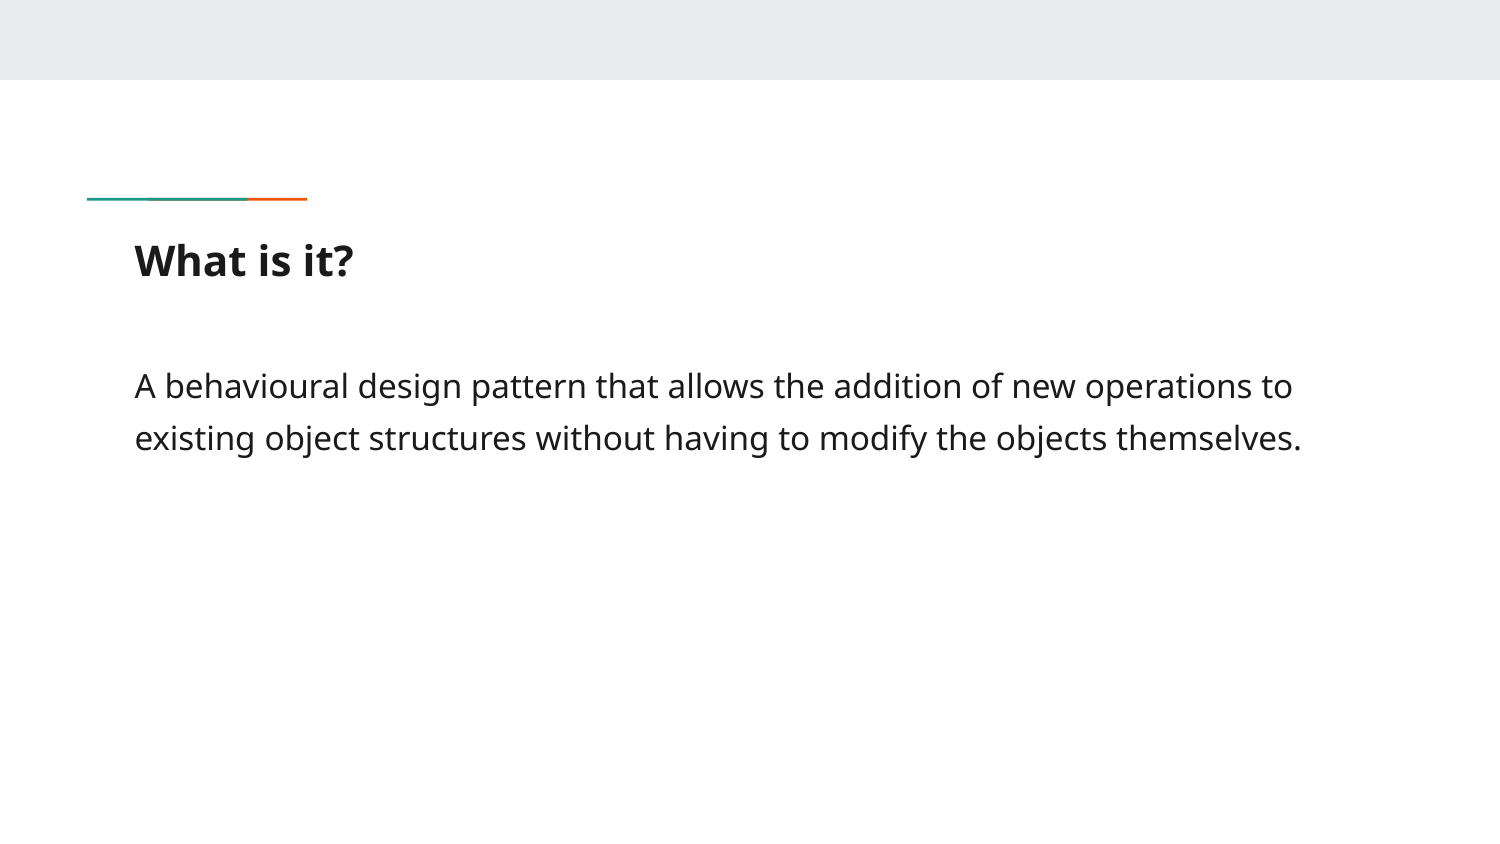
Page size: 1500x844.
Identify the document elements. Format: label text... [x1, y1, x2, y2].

title What is it? [119, 216, 1381, 305]
list A behavioural design pattern that allows the addition of new operations to existing object structures without having to modify the objects themselves. [119, 341, 1381, 712]
